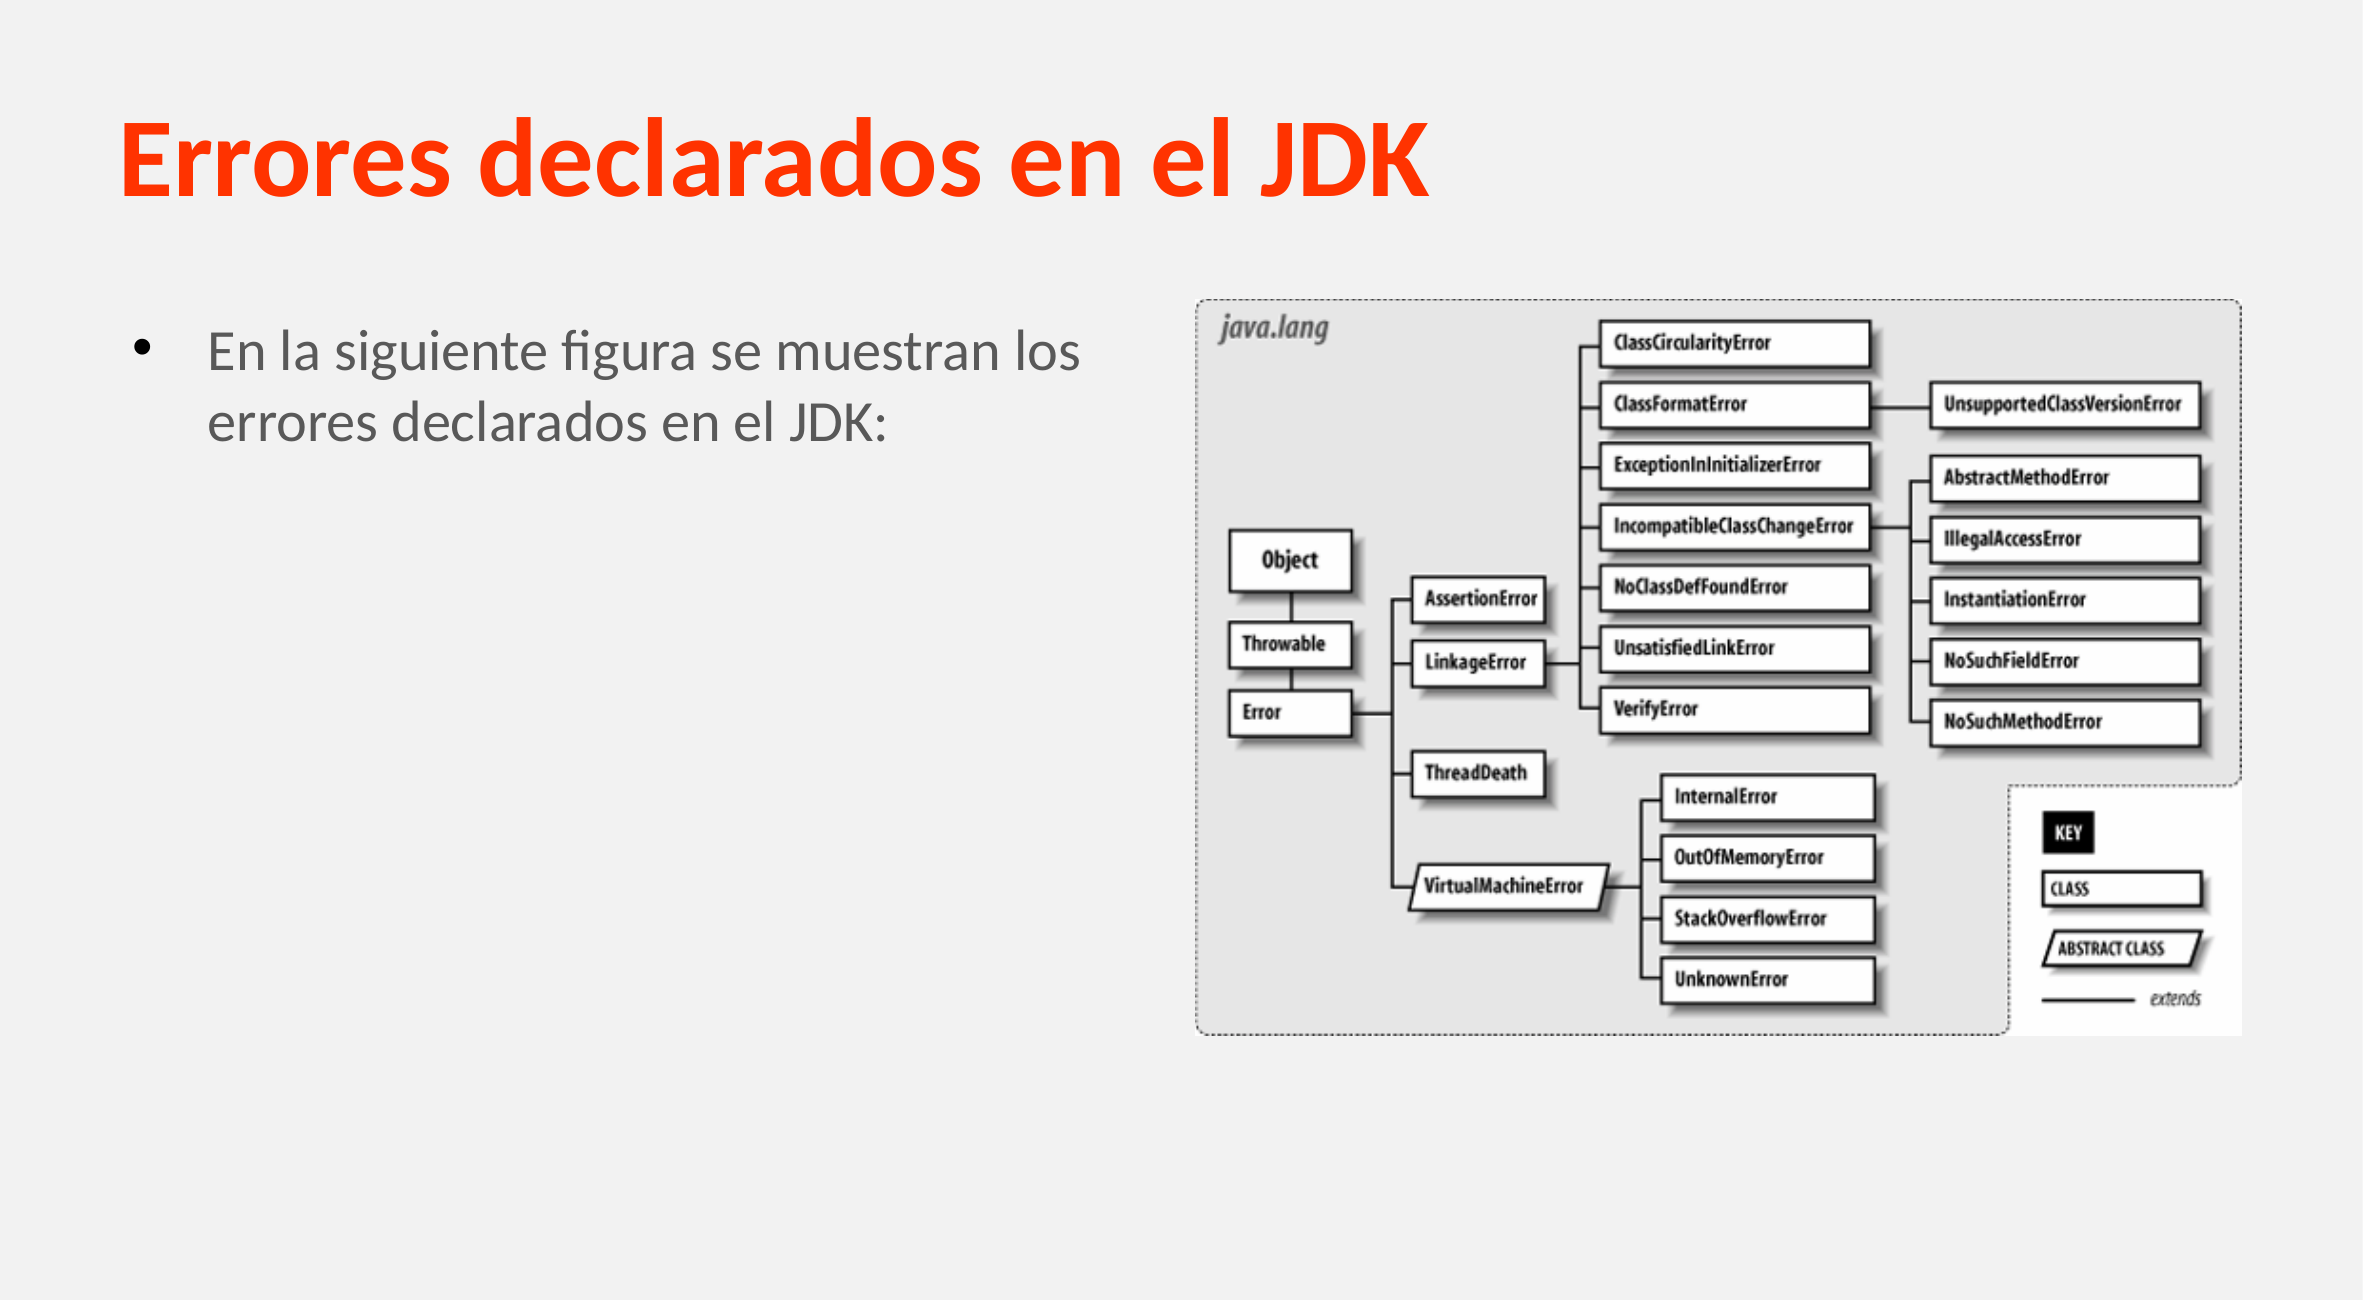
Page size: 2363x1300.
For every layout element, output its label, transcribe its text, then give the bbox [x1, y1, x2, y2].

picture [1195, 299, 2243, 1036]
list En la siguiente figura se muestran los errores declarados en el JDK: [118, 303, 1168, 1159]
title Errores declarados en el JDK [118, 51, 2242, 267]
